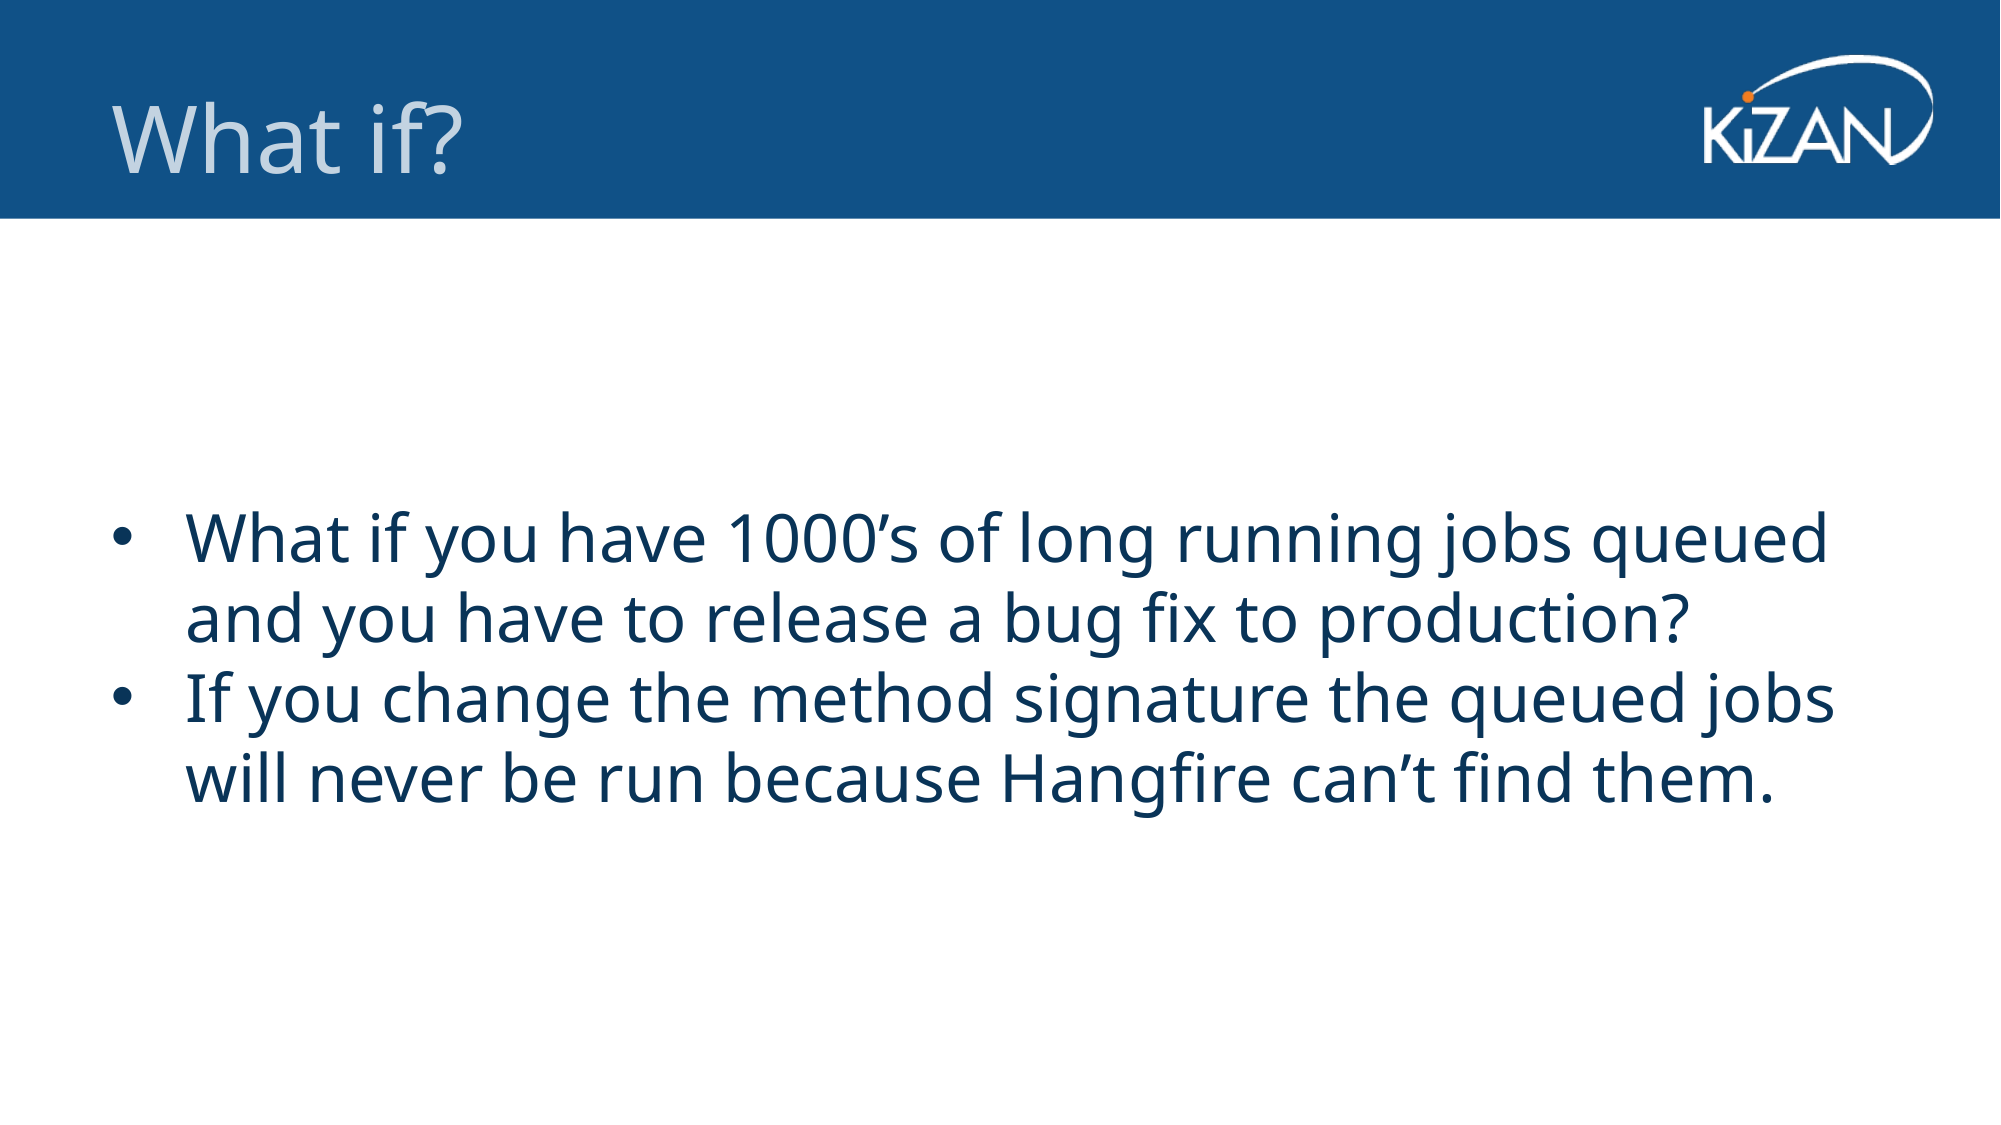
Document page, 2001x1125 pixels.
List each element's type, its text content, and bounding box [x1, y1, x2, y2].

text_box What if you have 1000’s of long running jobs queued and you have to release a bug fix to production? If you change the method signature the queued jobs will never be run because Hangfire can’t find them. [96, 488, 1908, 823]
picture [1704, 52, 1938, 165]
list What if? [96, 13, 1674, 202]
